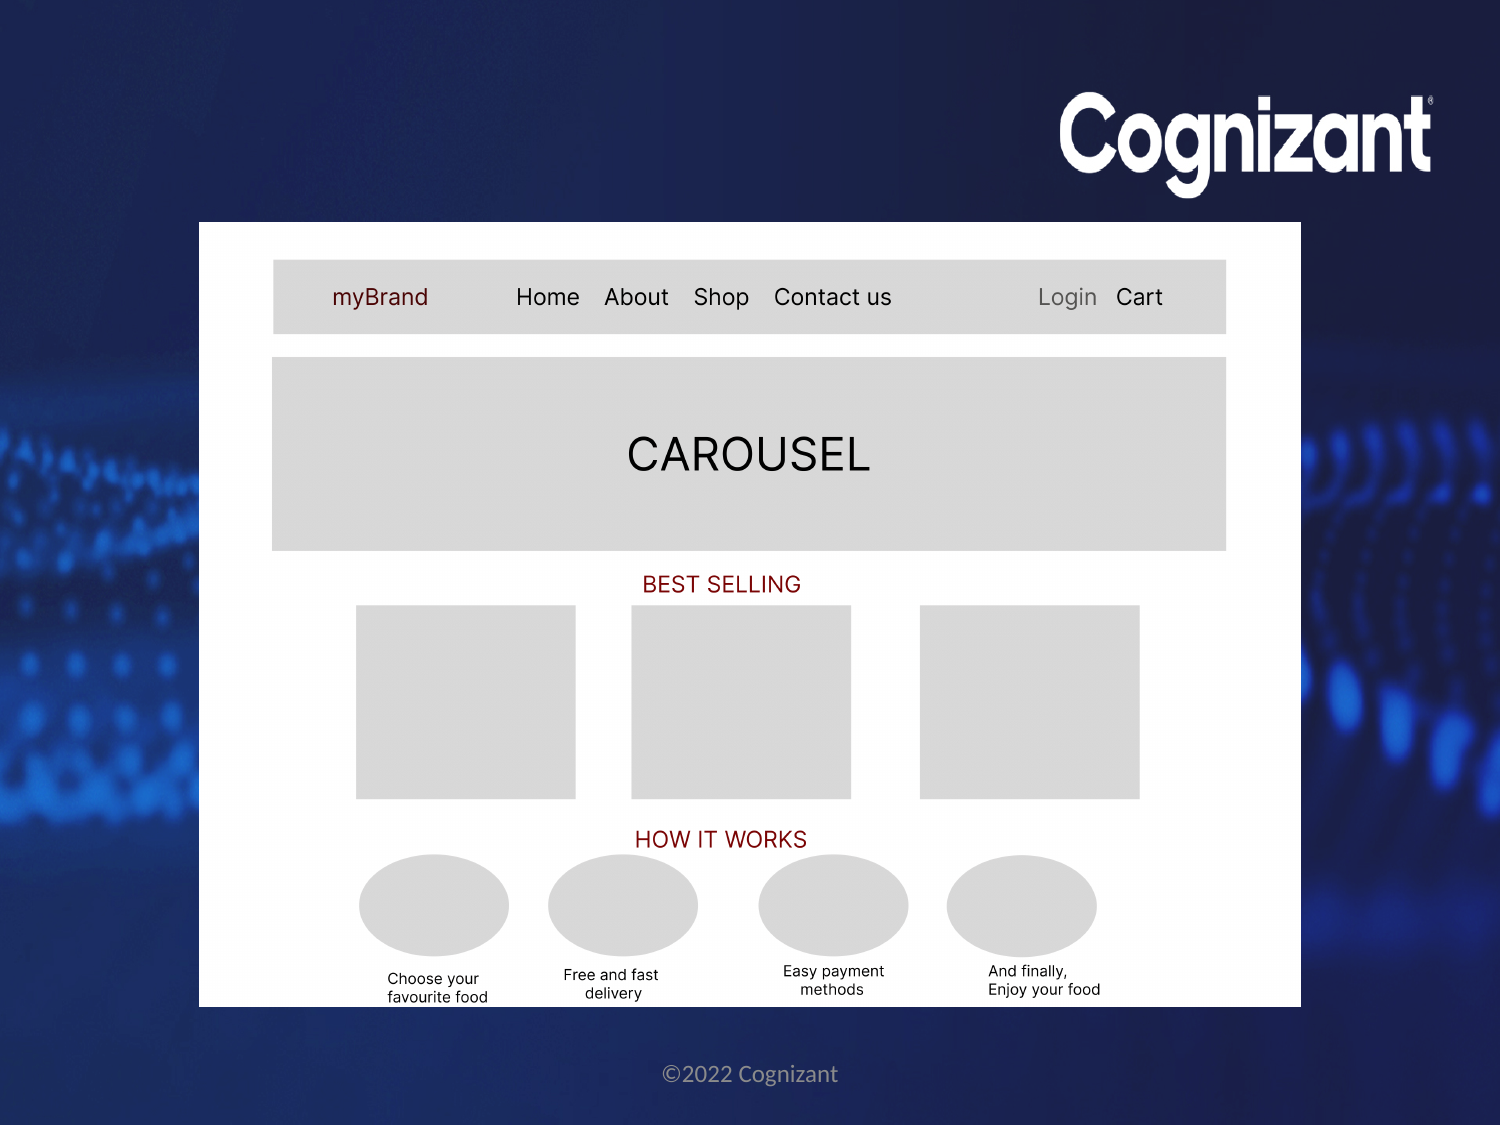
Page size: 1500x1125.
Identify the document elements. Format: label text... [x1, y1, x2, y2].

picture [198, 222, 1301, 1007]
footer ©2022 Cognizant [512, 1042, 988, 1103]
